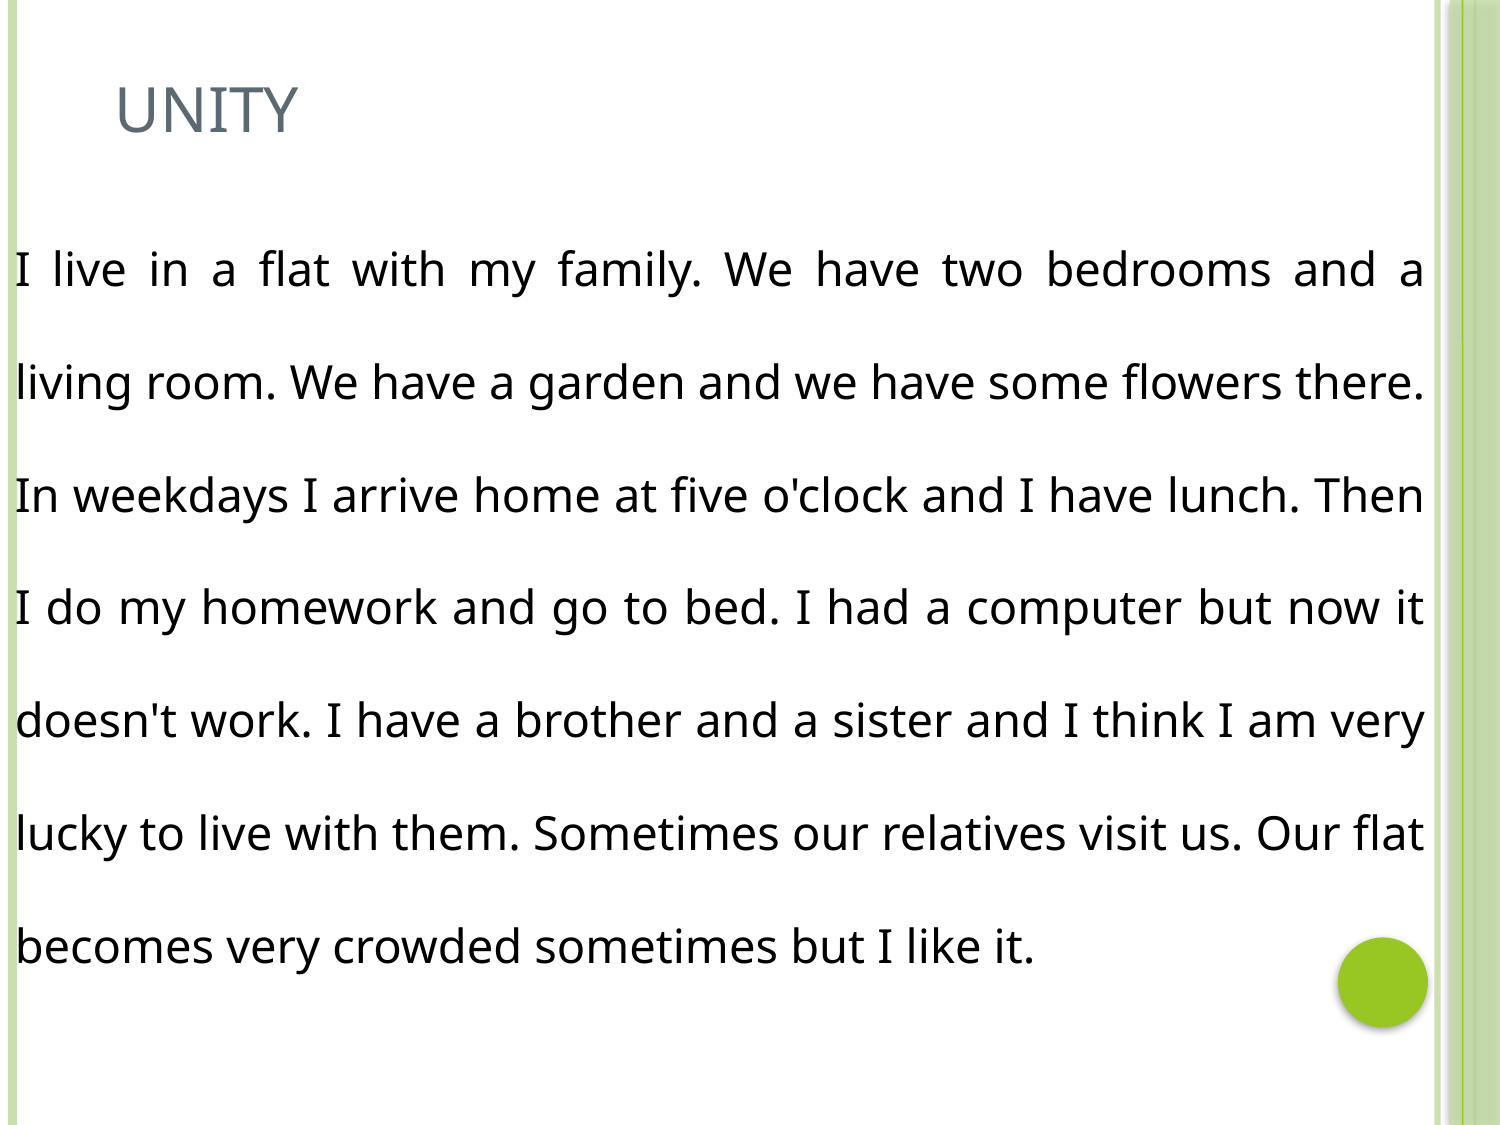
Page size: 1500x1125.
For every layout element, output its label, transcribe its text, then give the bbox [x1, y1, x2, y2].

title unity [100, 54, 1326, 153]
list I live in a flat with my family. We have two bedrooms and a living room. We have a garden and we have some flowers there. In weekdays I arrive home at five o'clock and I have lunch. Then I do my homework and go to bed. I had a computer but now it doesn't work. I have a brother and a sister and I think I am very lucky to live with them. Sometimes our relatives visit us. Our flat becomes very crowded sometimes but I like it. [0, 175, 1442, 1090]
